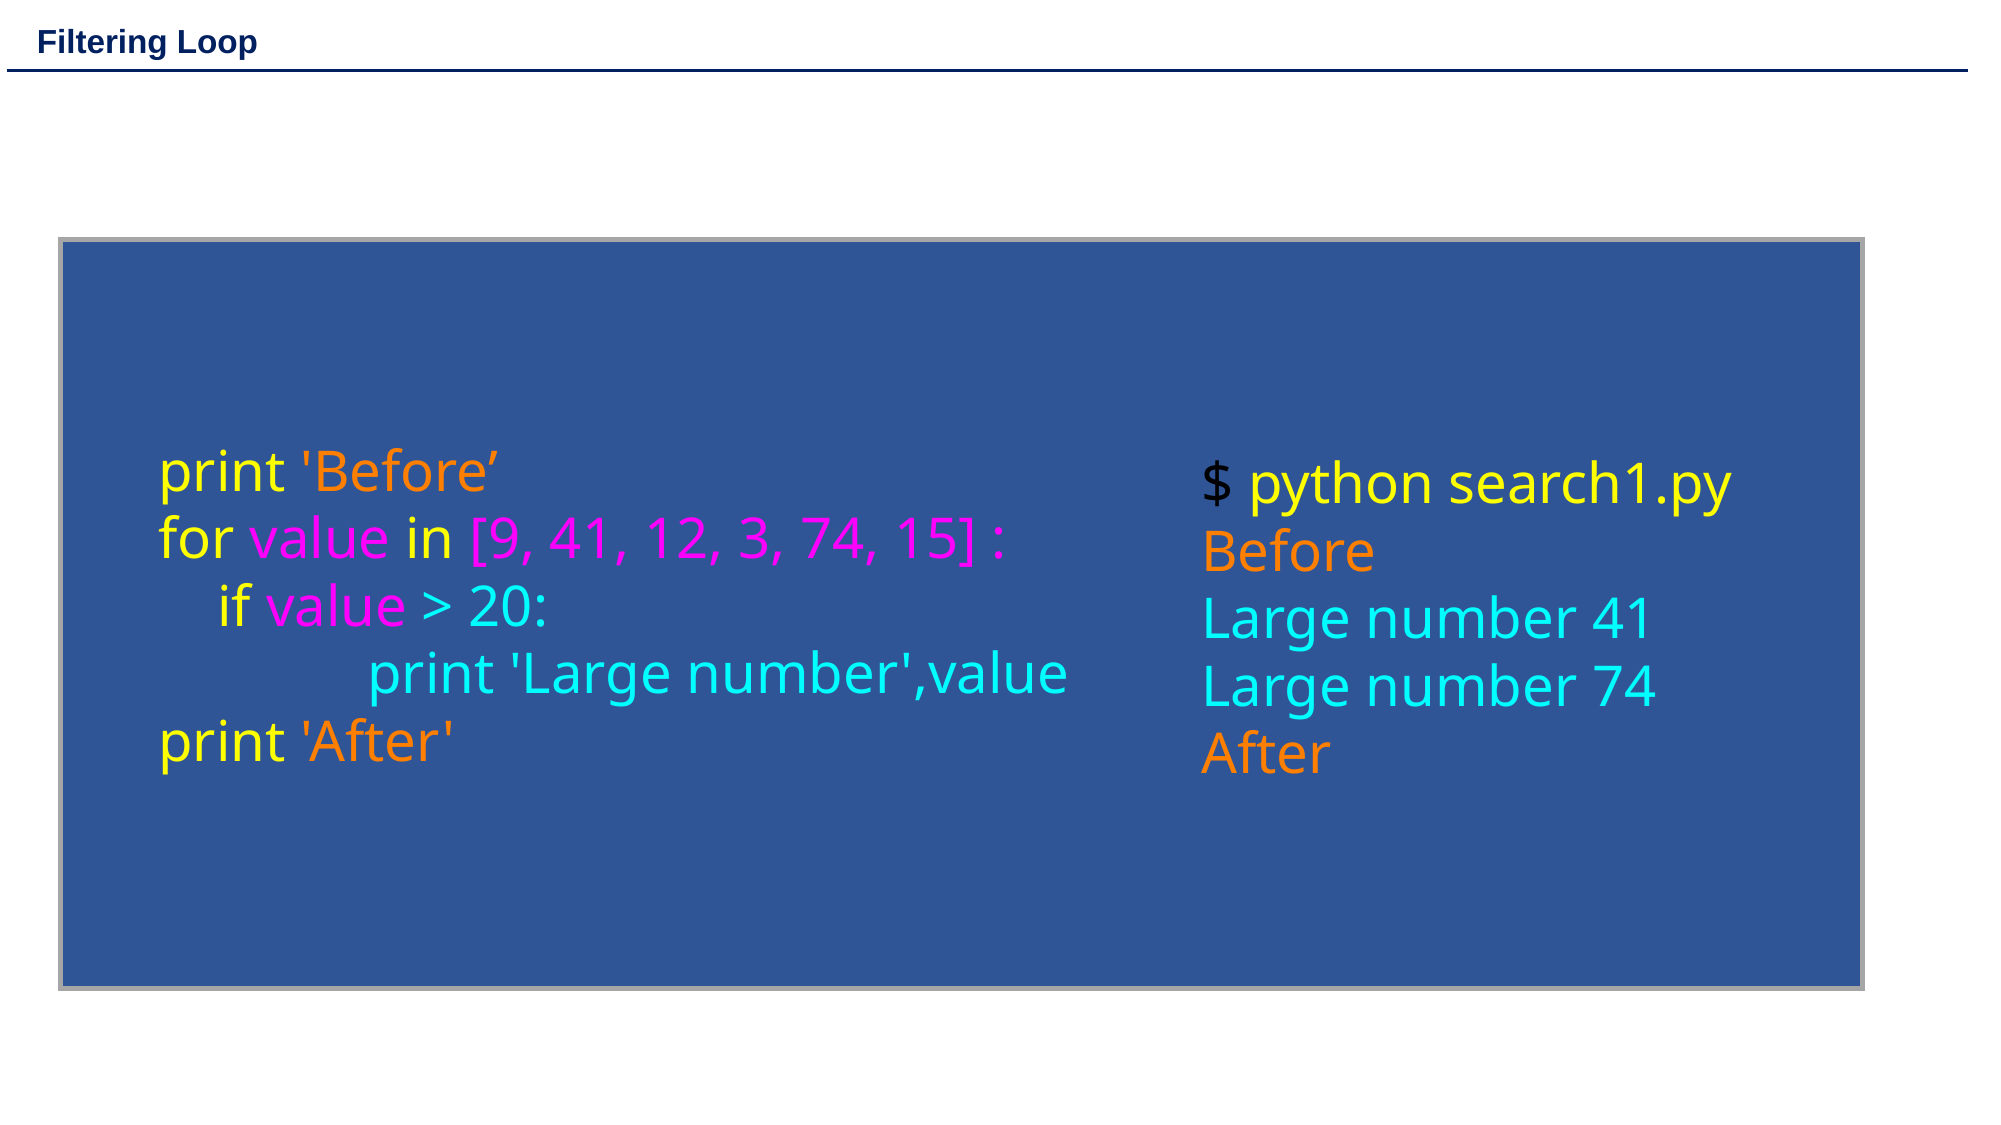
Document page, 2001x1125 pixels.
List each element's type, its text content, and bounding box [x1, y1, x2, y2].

text_box [60, 239, 1863, 990]
text_box $ python search1.py Before Large number 41 Large number 74 After [1201, 447, 1748, 786]
text_box Filtering Loop [21, 15, 1378, 69]
text_box print 'Before’ for value in [9, 41, 12, 3, 74, 15] : if value > 20: print 'Large number',value print 'After' [158, 435, 1070, 773]
